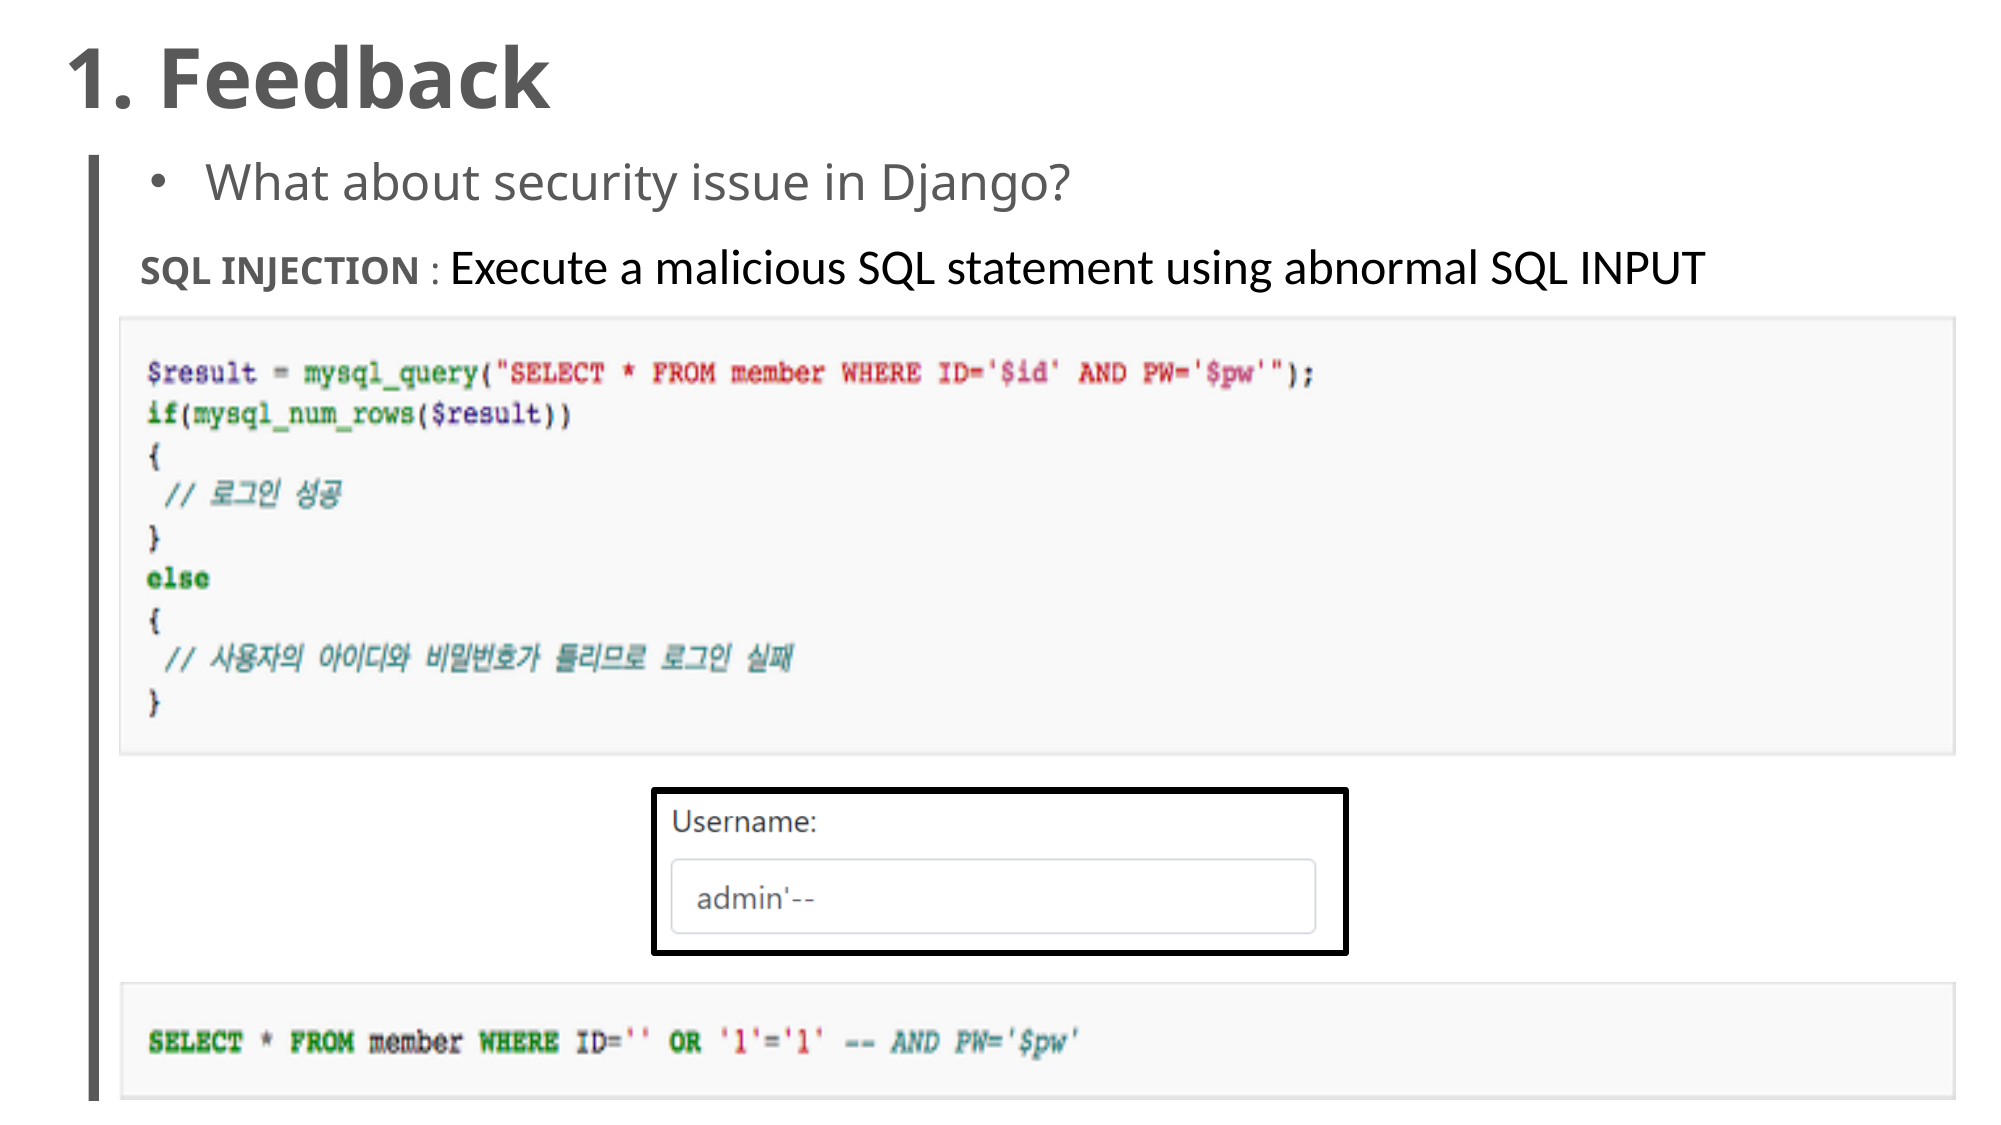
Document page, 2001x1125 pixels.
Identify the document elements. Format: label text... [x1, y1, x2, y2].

text_box What about security issue in Django? [134, 142, 2000, 218]
text_box SQL INJECTION : Execute a malicious SQL statement using abnormal SQL INPUT [125, 227, 1722, 302]
picture [119, 982, 1956, 1100]
text_box [88, 154, 100, 1102]
picture [657, 793, 1343, 950]
text_box 1. Feedback [49, 17, 967, 133]
picture [119, 315, 1956, 760]
